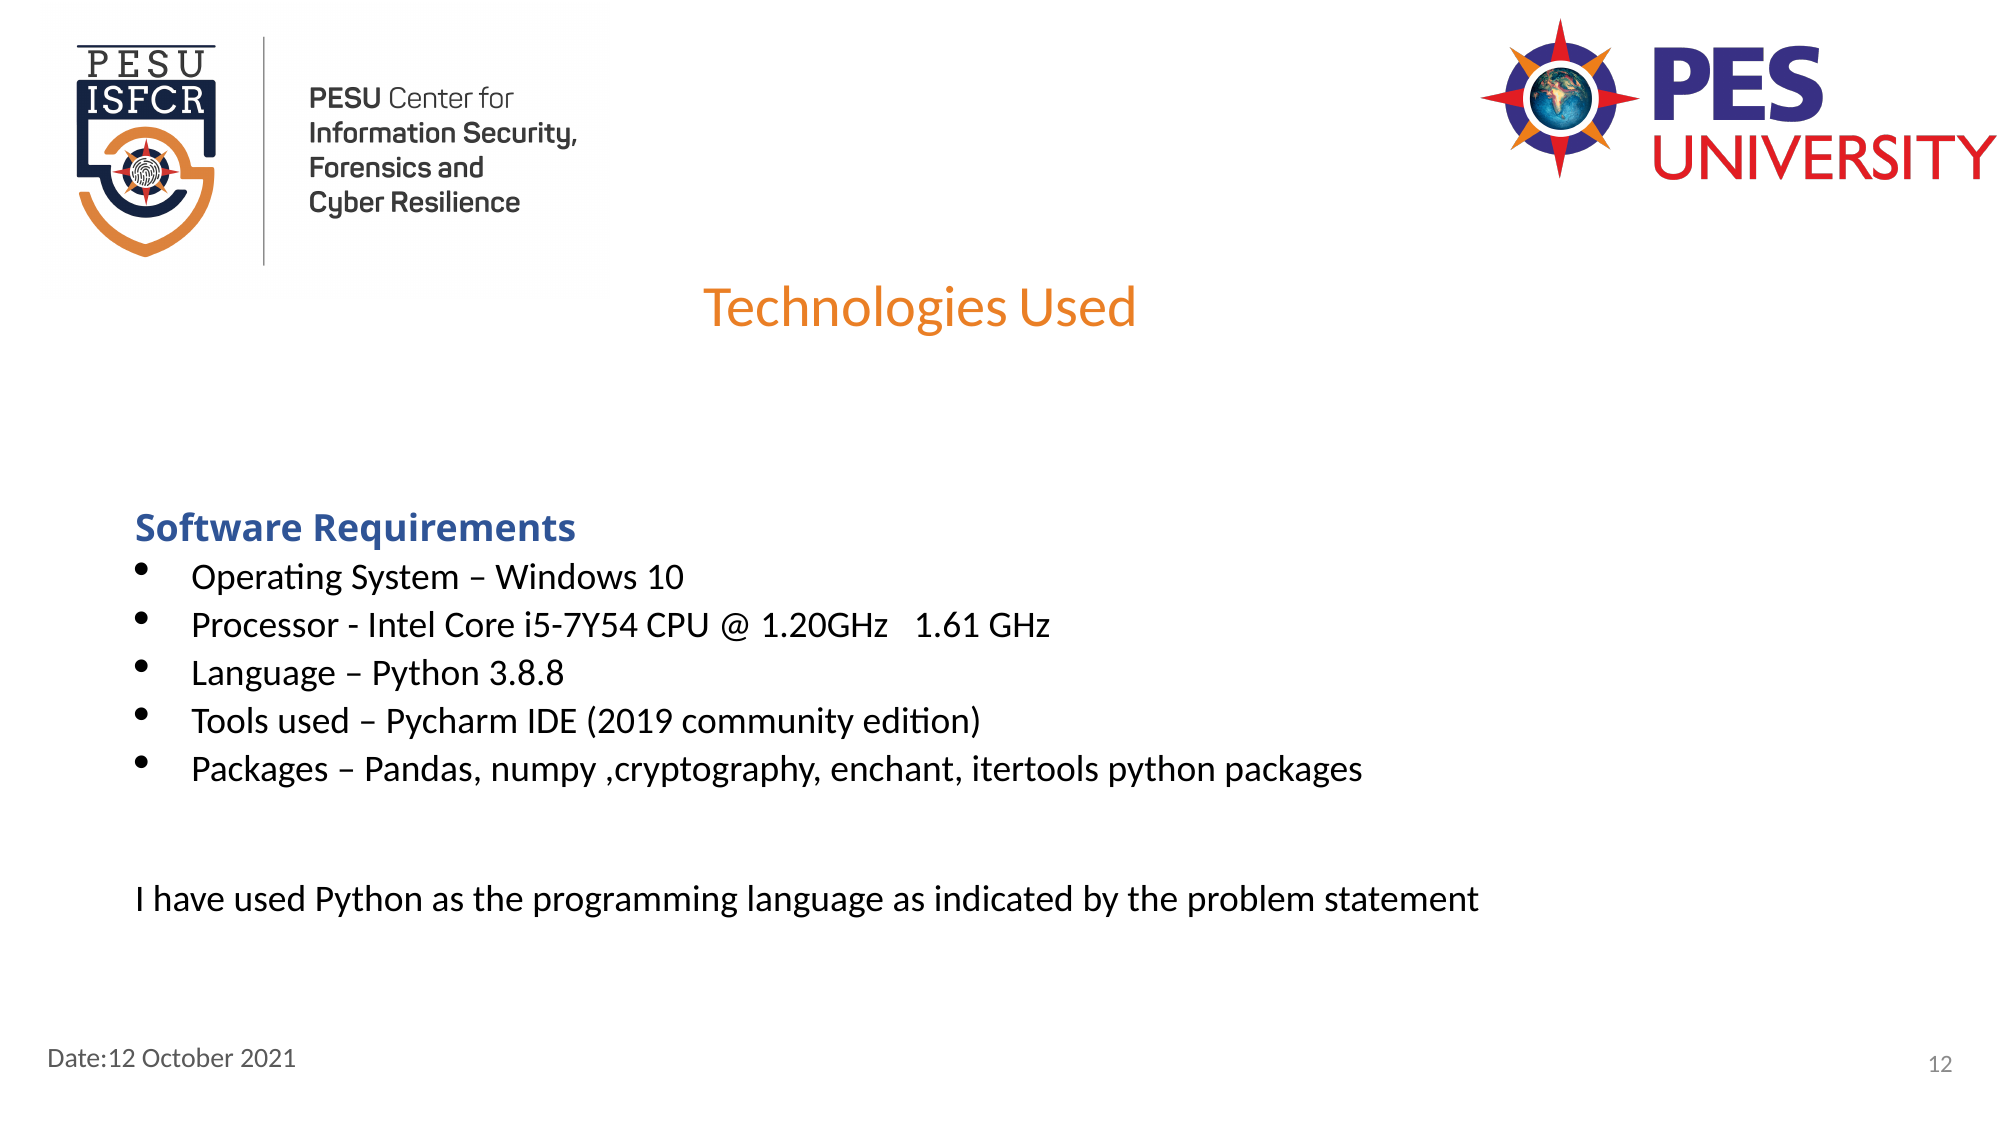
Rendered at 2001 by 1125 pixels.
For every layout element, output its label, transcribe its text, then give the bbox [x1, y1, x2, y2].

text_box Software Requirements Operating System – Windows 10 Processor - Intel Core i5-7Y54 CPU @ 1.20GHz 1.61 GHz Language – Python 3.8.8 Tools used – Pycharm IDE (2019 community edition) Packages – Pandas, numpy ,cryptography, enchant, itertools python packages I have used Python as the programming language as indicated by the problem statement [120, 417, 1838, 1002]
list Date:12 October 2021 [32, 1036, 336, 1071]
slide_number 12 [1853, 1019, 1974, 1106]
picture [1480, 18, 1997, 180]
text_box Technologies Used [688, 261, 1211, 337]
picture [40, 2, 610, 299]
